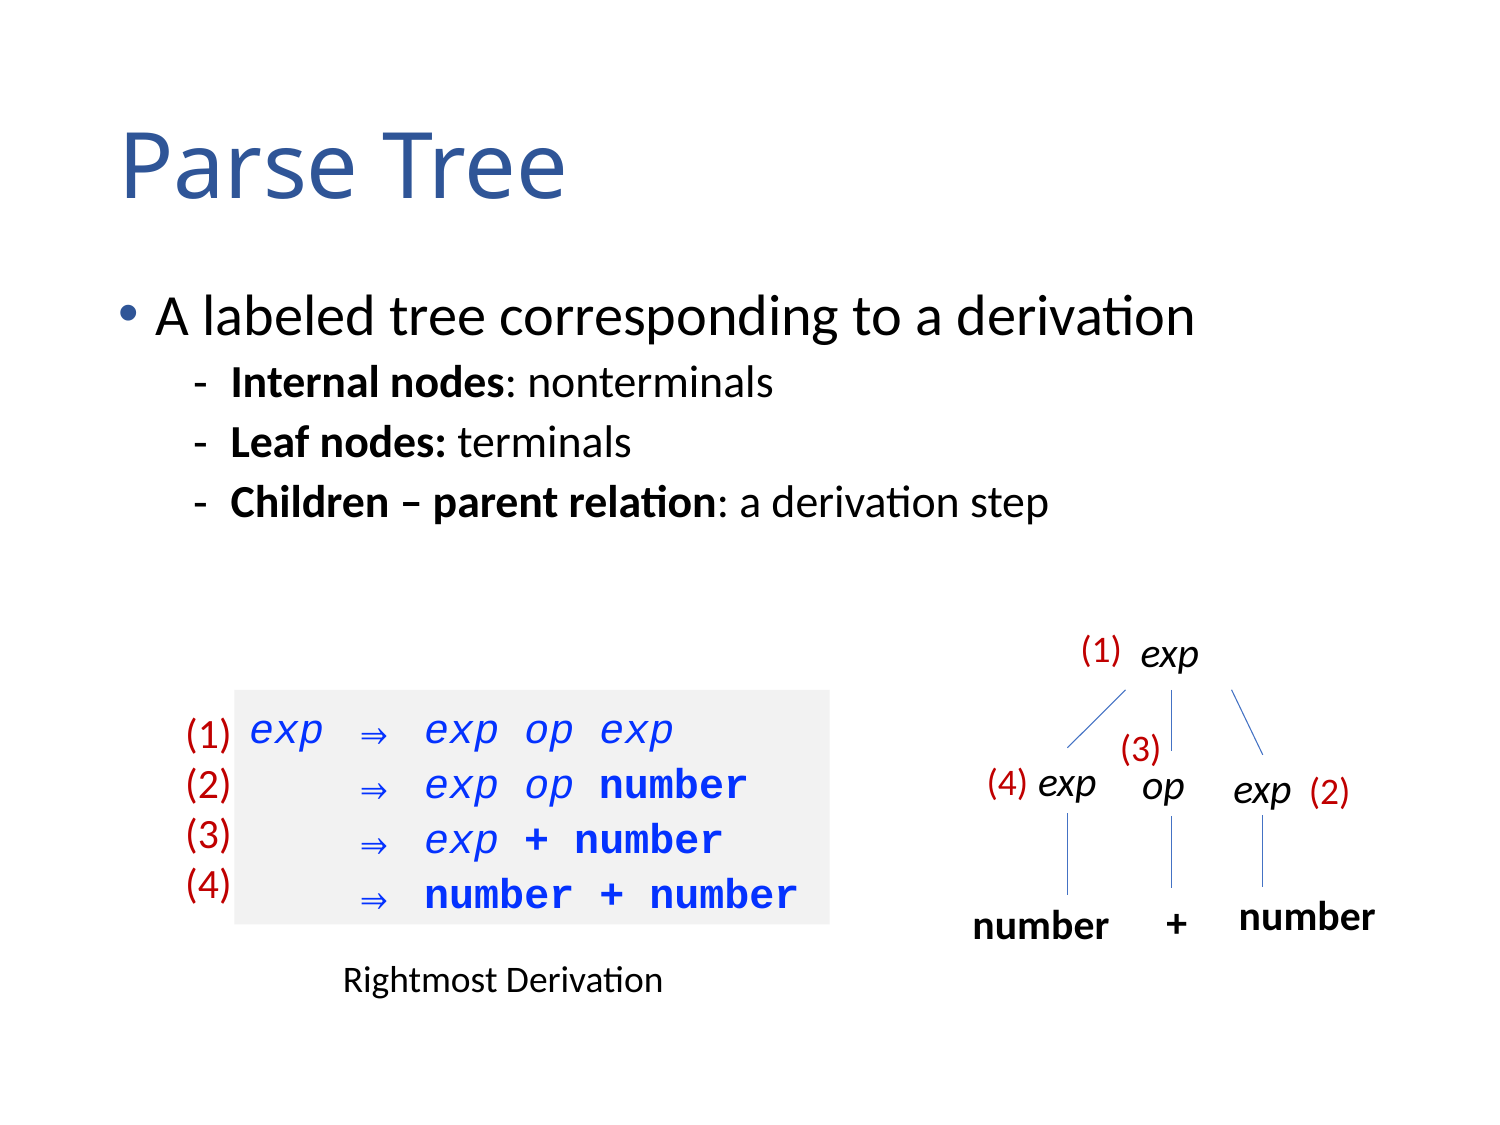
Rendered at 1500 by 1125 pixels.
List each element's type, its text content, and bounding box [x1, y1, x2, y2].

text_box Rightmost Derivation [328, 947, 679, 1007]
text_box exp ⇒ exp op exp ⇒ exp op number ⇒ exp + number ⇒ number + number [234, 689, 830, 925]
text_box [956, 617, 1392, 957]
text_box (1) (2) (3) (4) [170, 699, 247, 915]
list A labeled tree corresponding to a derivation Internal nodes: nonterminals Leaf nodes: terminals Children – parent relation: a derivation step [103, 277, 1397, 538]
title Parse Tree [103, 59, 1397, 277]
